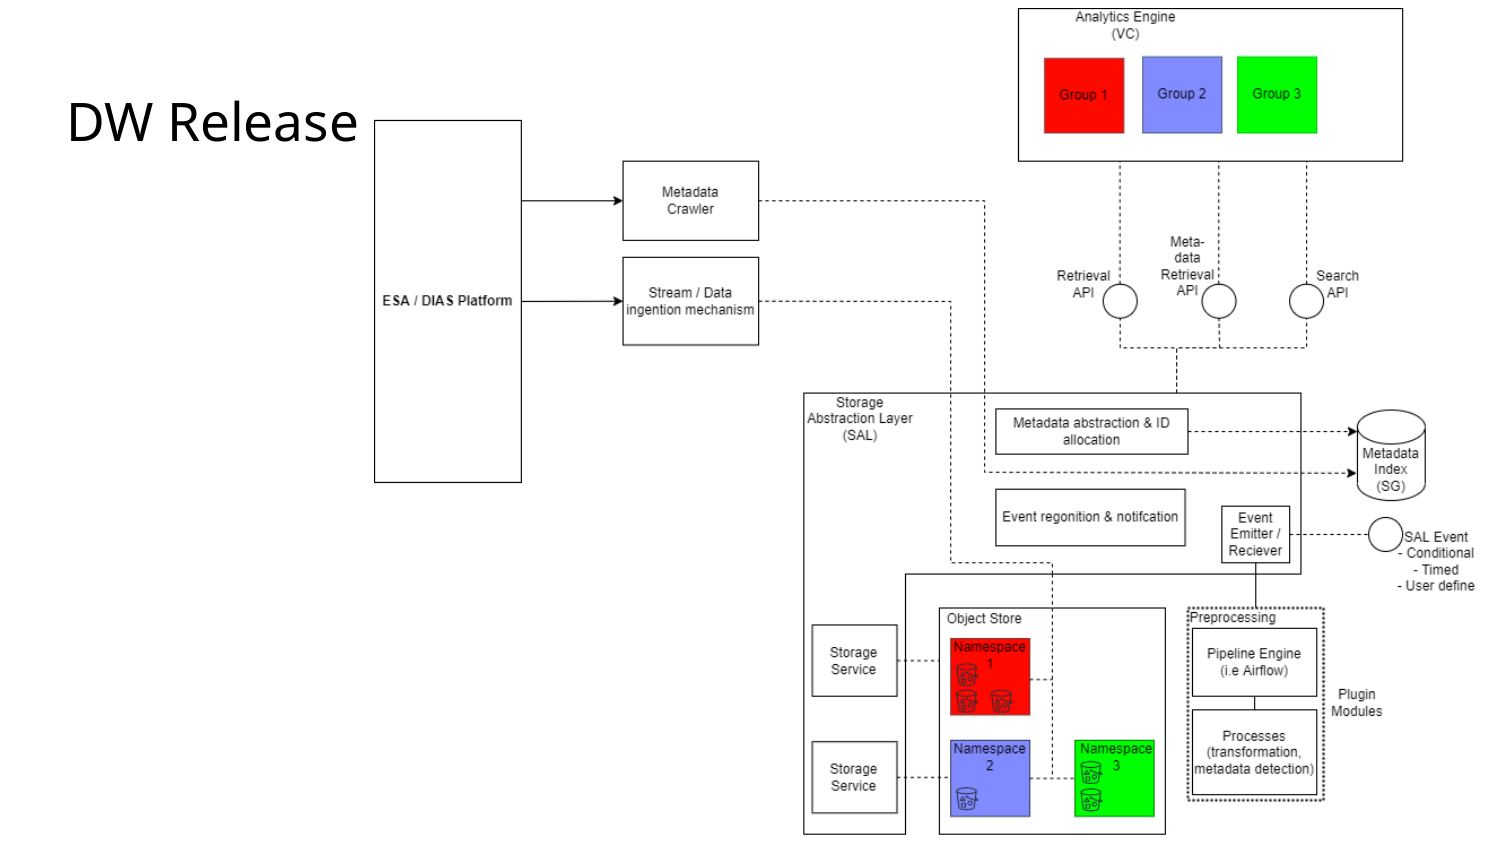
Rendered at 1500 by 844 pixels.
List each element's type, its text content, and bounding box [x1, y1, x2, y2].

picture [373, 8, 1488, 836]
title DW Release 1 [51, 72, 368, 167]
